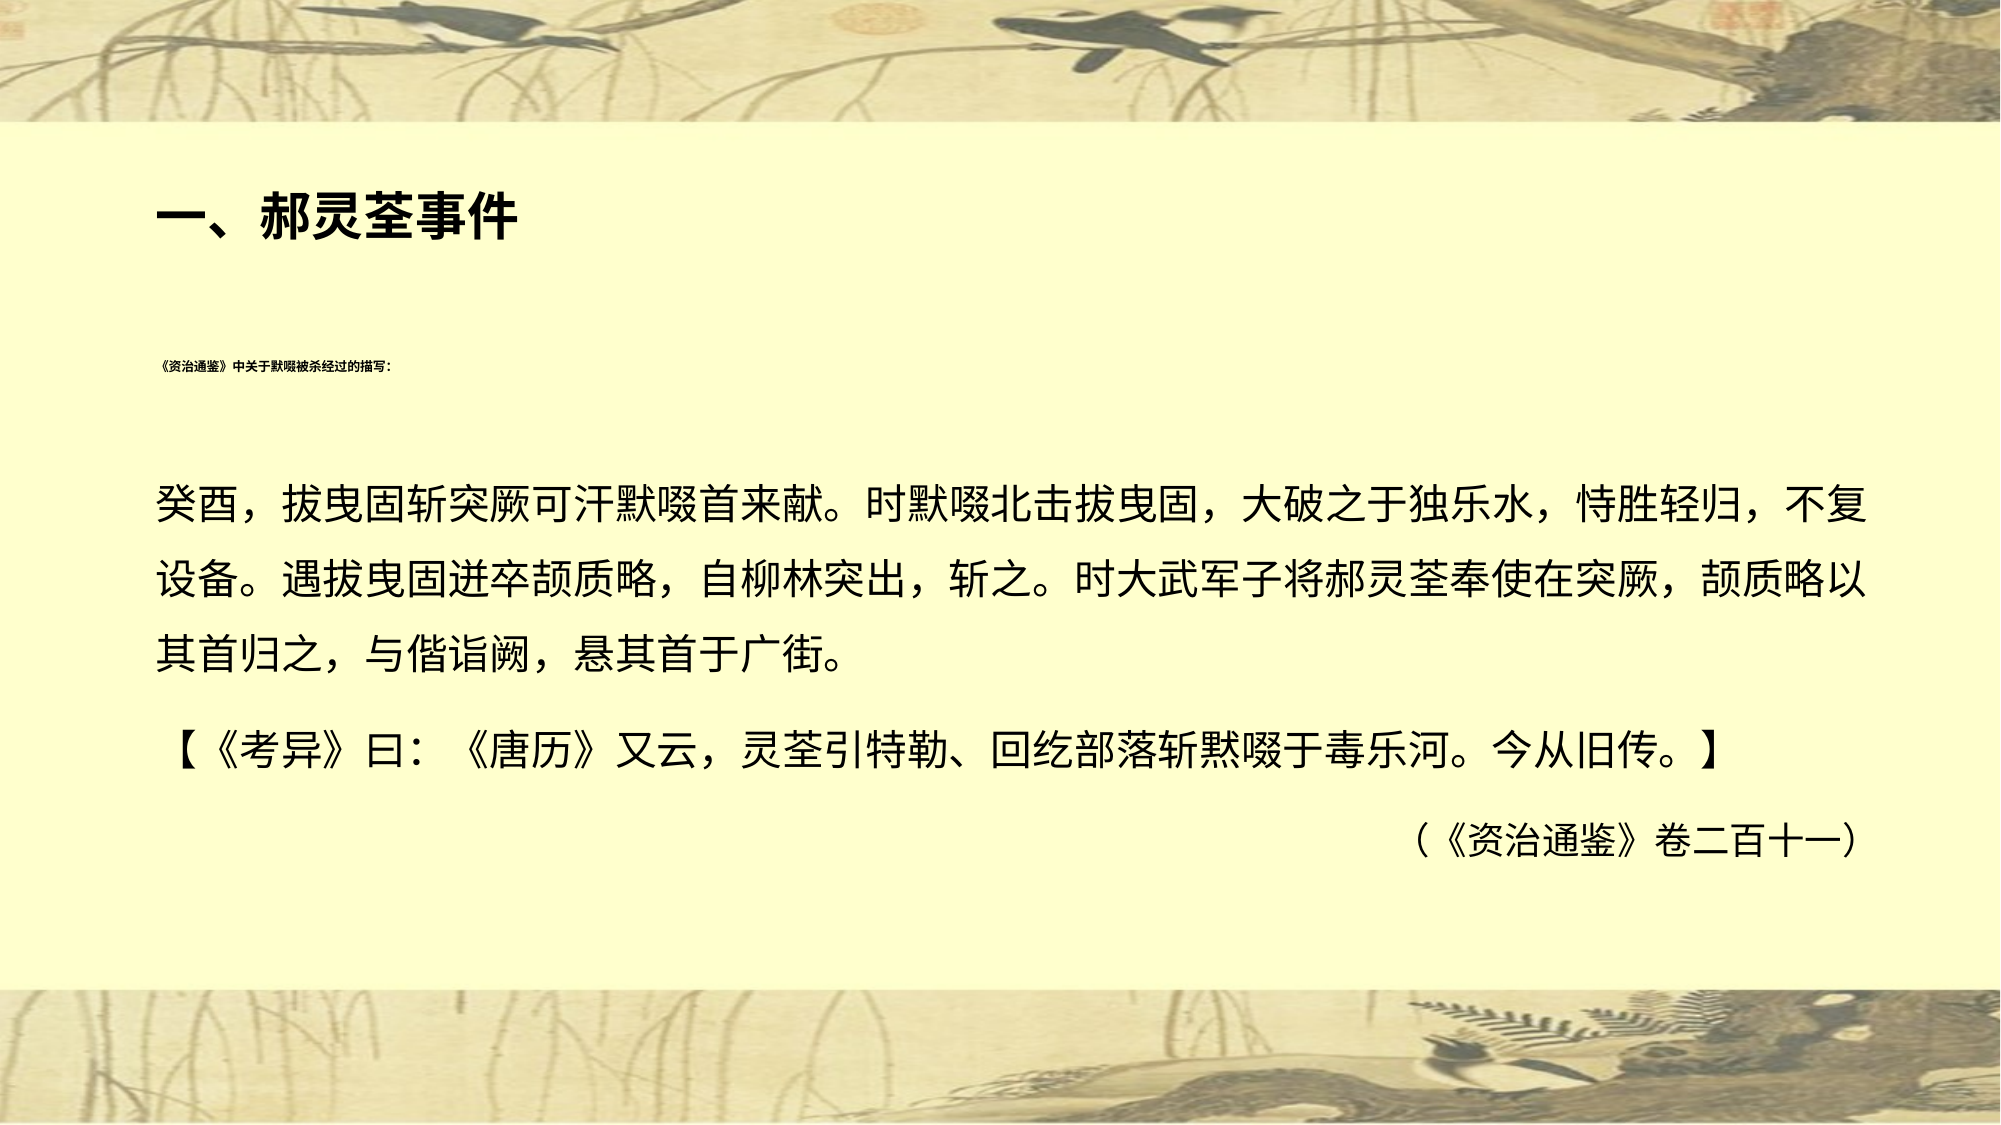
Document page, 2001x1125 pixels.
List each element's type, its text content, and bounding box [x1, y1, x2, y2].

text_box 一、郝灵荃事件 [140, 89, 1866, 307]
picture [0, 0, 2001, 1125]
title 《资治通鉴》中关于默啜被杀经过的描写： [140, 324, 927, 442]
list 癸酉，拔曳固斩突厥可汗默啜首来献。时默啜北击拔曳固，大破之于独乐水，恃胜轻归，不复设备。遇拔曳固迸卒颉质略，自柳林突出，斩之。时大武军子将郝灵荃奉使在突厥，颉质略以其首归之，与偕诣阙，悬其首于广街。 【《考异》曰：《唐历》又云，灵荃引特勒、回纥部落斩黙啜于毒乐河。今从旧传。】 （《资治通鉴》卷二百十一） [140, 445, 1895, 1125]
